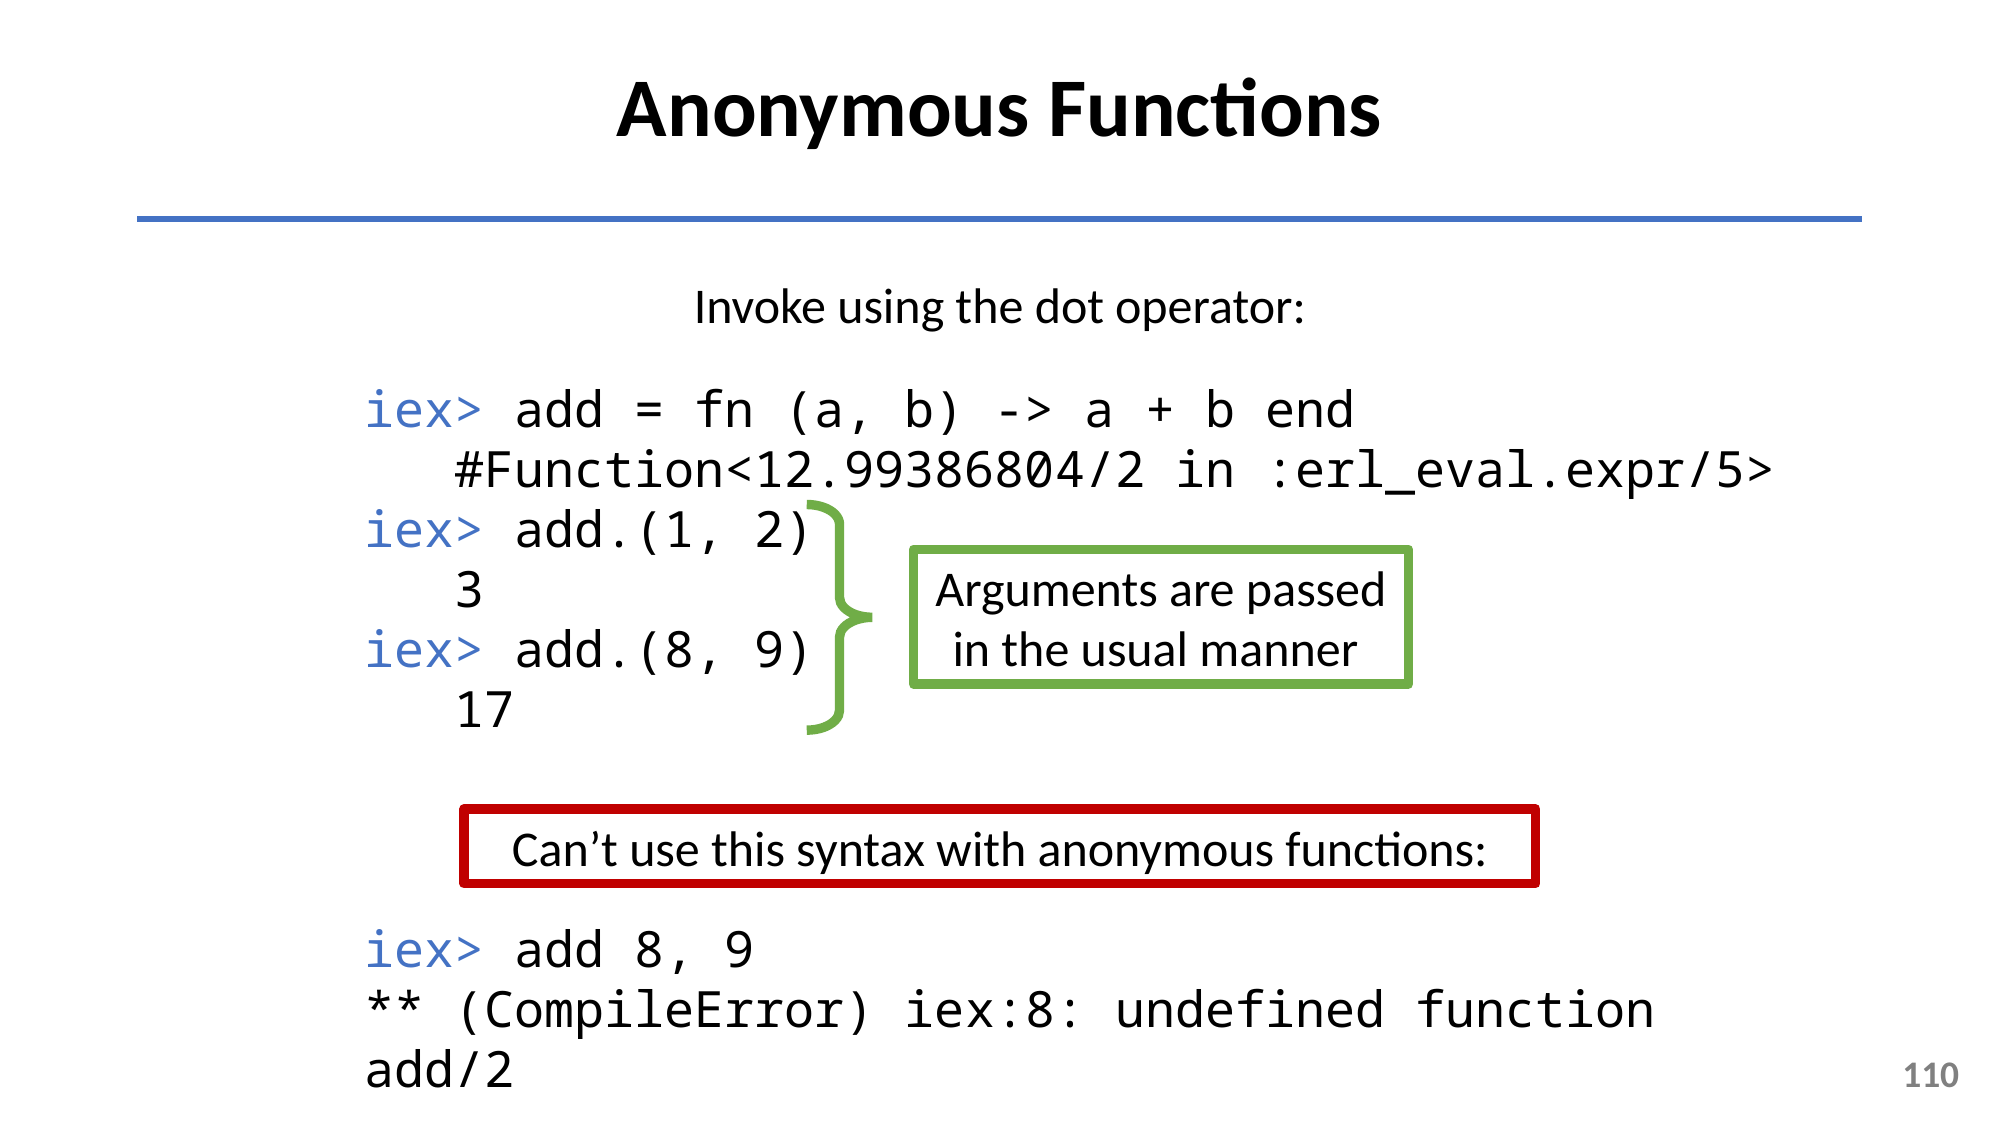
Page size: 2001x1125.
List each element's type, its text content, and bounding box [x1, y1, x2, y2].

text_box Invoke using the dot operator: [315, 266, 1685, 341]
text_box iex> add = fn (a, b) -> a + b end #Function<12.99386804/2 in :erl_eval.expr/5> iex> add.(1, 2) 3 iex> add.(8, 9) 17 [350, 370, 1834, 746]
text_box Anonymous Functions [137, 1, 1863, 218]
text_box iex> add 8, 9 ** (CompileError) iex:8: undefined function add/2 [350, 910, 1786, 1106]
text_box Arguments are passed in the usual manner [913, 549, 1409, 684]
text_box [806, 503, 873, 731]
slide_number 110 [1524, 1042, 1975, 1103]
text_box Can’t use this syntax with anonymous functions: [463, 808, 1536, 884]
